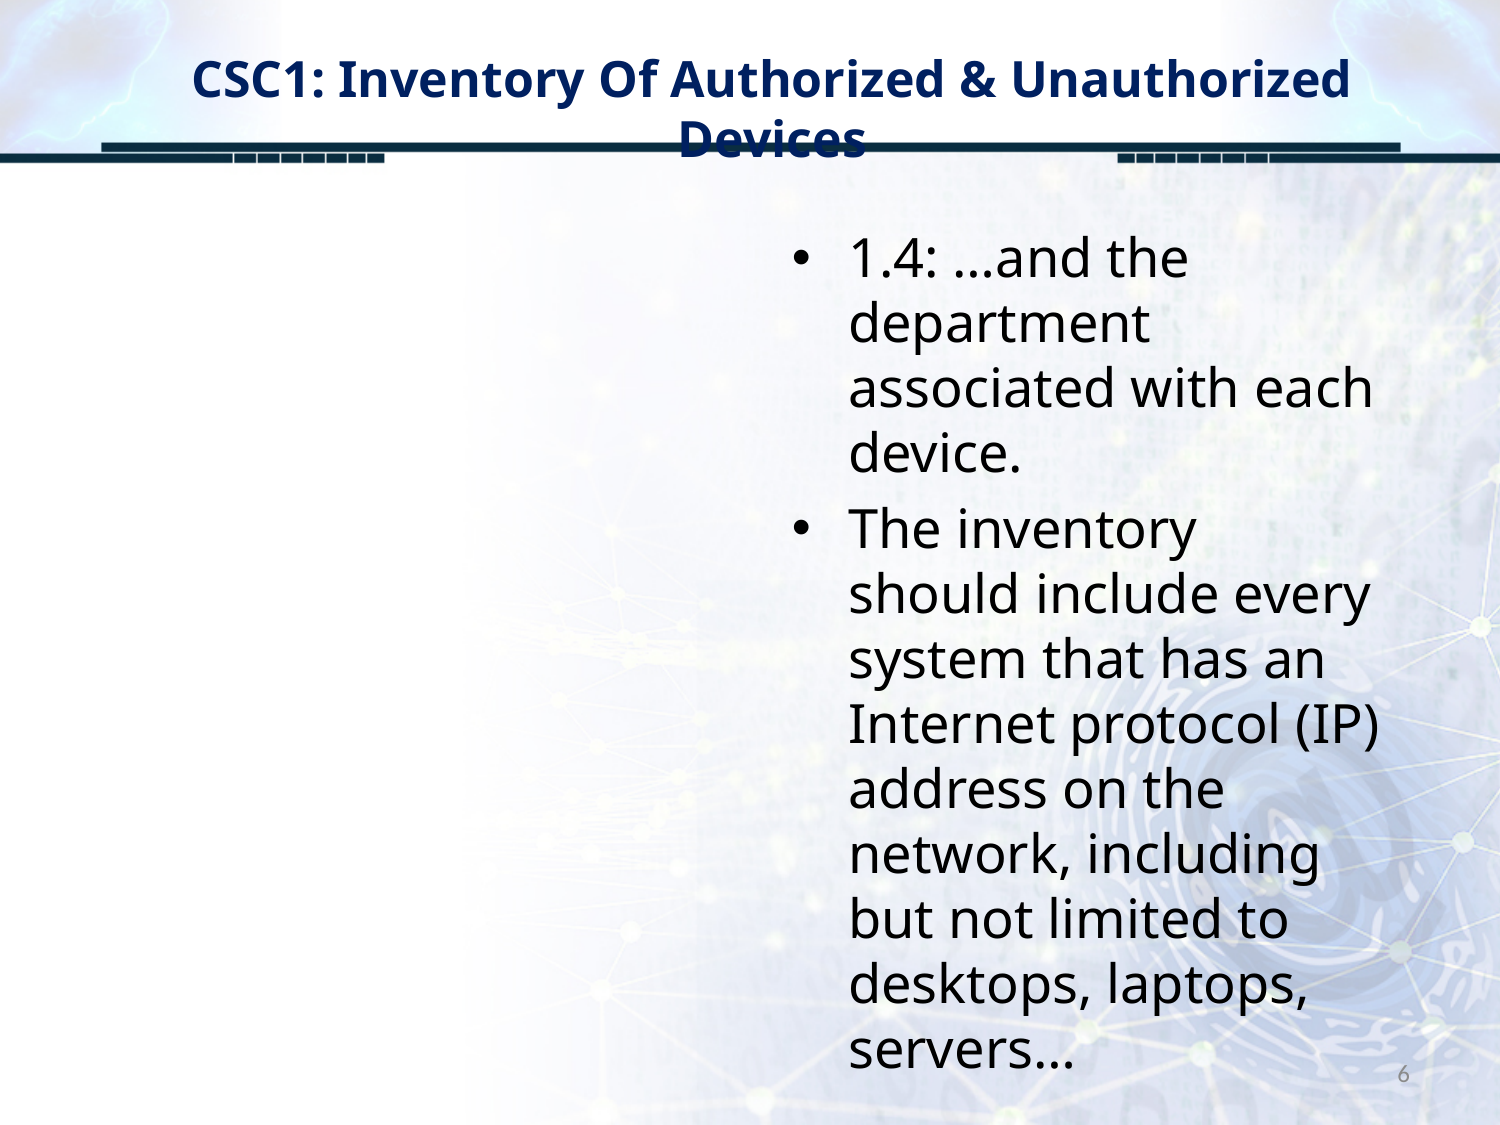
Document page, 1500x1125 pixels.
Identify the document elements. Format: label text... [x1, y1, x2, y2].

picture [0, 0, 1500, 1125]
title CSC1: Inventory Of Authorized & Unauthorized Devices [97, 34, 1448, 182]
list 1.4: …and the department associated with each device. The inventory should include every system that has an Internet protocol (IP) address on the network, including but not limited to desktops, laptops, servers… [776, 216, 1397, 1034]
slide_number 6 [1074, 1042, 1425, 1103]
